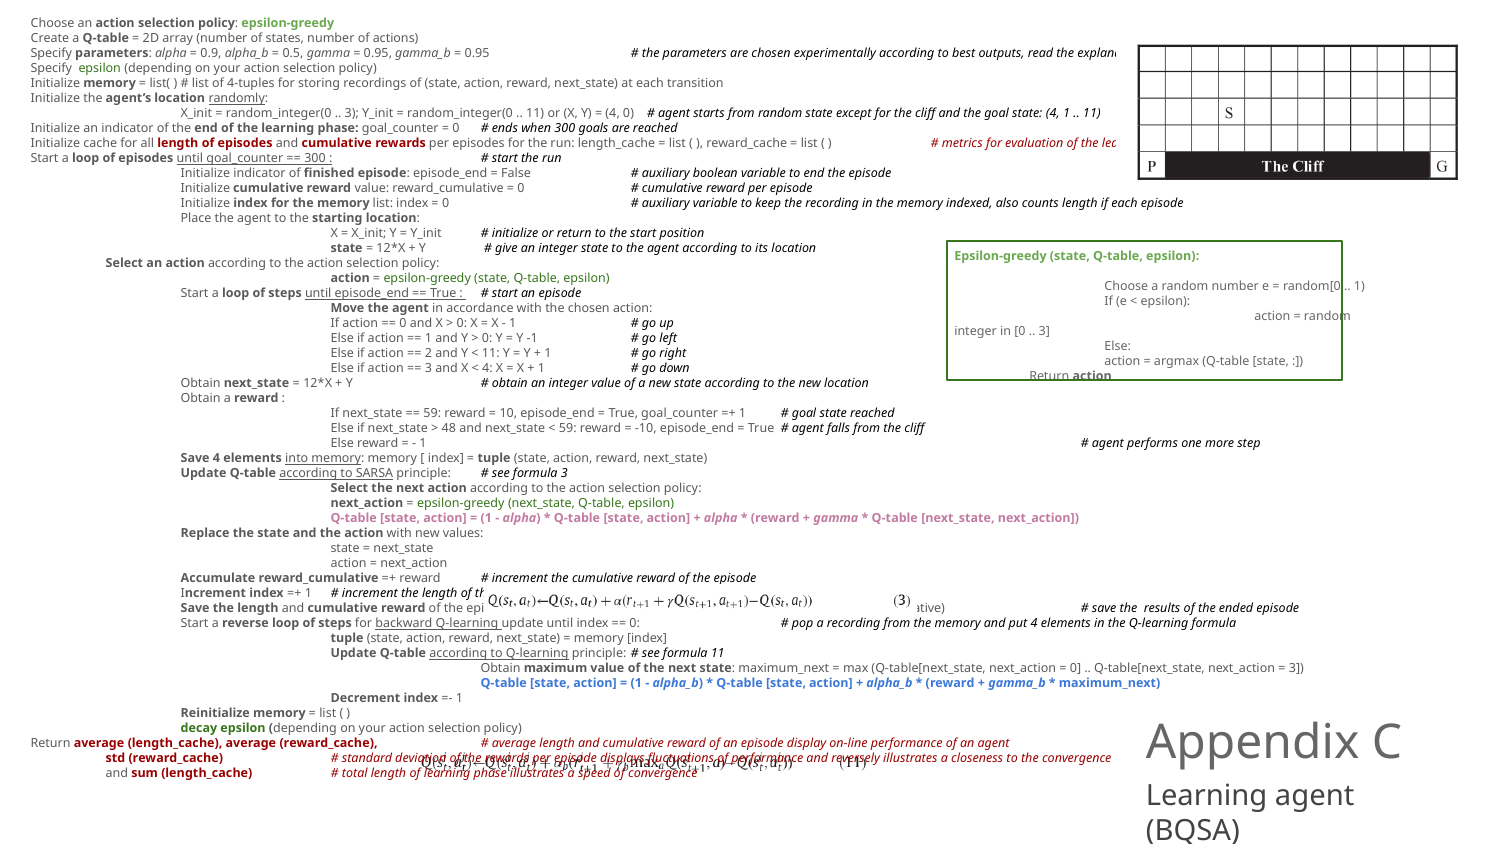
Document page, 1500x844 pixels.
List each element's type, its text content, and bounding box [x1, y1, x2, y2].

text_box Learning agent (BQSA) [1130, 761, 1456, 827]
list Choose an action selection policy: epsilon-greedy Create a Q-table = 2D array (number of states, number of actions) Specify parameters: alpha = 0.9, alpha_b = 0.5, gamma = 0.95, gamma_b = 0.95 # the parameters are chosen experimentally according to best outputs, read the explanation in appendix E Specify epsilon (depending on your action selection policy) Initialize memory = list( ) # list of 4-tuples for storing recordings of (state, action, reward, next_state) at each transition Initialize the agent’s location randomly: X_init = random_integer(0 .. 3); Y_init = random_integer(0 .. 11) or (X, Y) = (4, 0) # agent starts from random state except for the cliff and the goal state: (4, 1 .. 11) Initialize an indicator of the end of the learning phase: goal_counter = 0 # ends when 300 goals are reached Initialize cache for all length of episodes and cumulative rewards per episodes for the run: length_cache = list ( ), reward_cache = list ( ) # metrics for evaluation of the learning phase Start a loop of episodes until goal_counter == 300 : # start the run Initialize indicator of finished episode: episode_end = False # auxiliary boolean variable to end the episode Initialize cumulative reward value: reward_cumulative = 0 # cumulative reward per episode Initialize index for the memory list: index = 0 # auxiliary variable to keep the recording in the memory indexed, also counts length if each episode Place the agent to the starting location: X = X_init; Y = Y_init # initialize or return to the start position state = 12*X + Y # give an integer state to the agent according to its location Select an action according to the action selection policy: action = epsilon-greedy (state, Q-table, epsilon) Start a loop of steps until episode_end == True : # start an episode Move the agent in accordance with the chosen action: If action == 0 and X > 0: X = X - 1 # go up Else if action == 1 and Y > 0: Y = Y -1 # go left Else if action == 2 and Y < 11: Y = Y + 1 # go right Else if action == 3 and X < 4: X = X + 1 # go down Obtain next_state = 12*X + Y # obtain an integer value of a new state according to the new location Obtain a reward : If next_state == 59: reward = 10, episode_end = True, goal_counter =+ 1 # goal state reached Else if next_state > 48 and next_state < 59: reward = -10, episode_end = True # agent falls from the cliff Else reward = - 1 # agent performs one more step Save 4 elements into memory: memory [ index] = tuple (state, action, reward, next_state) Update Q-table according to SARSA principle: # see formula 3 Select the next action according to the action selection policy: next_action = epsilon-greedy (next_state, Q-table, epsilon) Q-table [state, action] = (1 - alpha) * Q-table [state, action] + alpha * (reward + gamma * Q-table [next_state, next_action]) Replace the state and the action with new values: state = next_state action = next_action Accumulate reward_cumulative =+ reward # increment the cumulative reward of the episode Increment index =+ 1 # increment the length of the episode and index of a recording Save the length and cumulative reward of the episode: length_cache.append (index), reward_cache.append (reward_cumulative) # save the results of the ended episode Start a reverse loop of steps for backward Q-learning update until index == 0: # pop a recording from the memory and put 4 elements in the Q-learning formula tuple (state, action, reward, next_state) = memory [index] Update Q-table according to Q-learning principle: # see formula 11 Obtain maximum value of the next state: maximum_next = max (Q-table[next_state, next_action = 0] .. Q-table[next_state, next_action = 3]) Q-table [state, action] = (1 - alpha_b) * Q-table [state, action] + alpha_b * (reward + gamma_b * maximum_next) Decrement index =- 1 Reinitialize memory = list ( ) decay epsilon (depending on your action selection policy) Return average (length_cache), average (reward_cache), # average length and cumulative reward of an episode display on-line performance of an agent std (reward_cache) # standard deviation of the rewards per episode displays fluctuations of performance and reversely illustrates a closeness to the convergence and sum (length_cache) # total length of learning phase illustrates a speed of convergence [15, 0, 1414, 561]
picture [417, 743, 873, 784]
text_box Epsilon-greedy (state, Q-table, epsilon): Choose a random number e = random[0 .. 1) If (e < epsilon): action = random integer in [0 .. 3] Else: action = argmax (Q-table [state, :]) Return action [939, 233, 1400, 299]
title Appendix C [1130, 696, 1430, 761]
picture [484, 584, 917, 617]
text_box [947, 240, 1343, 380]
picture [1115, 34, 1475, 188]
